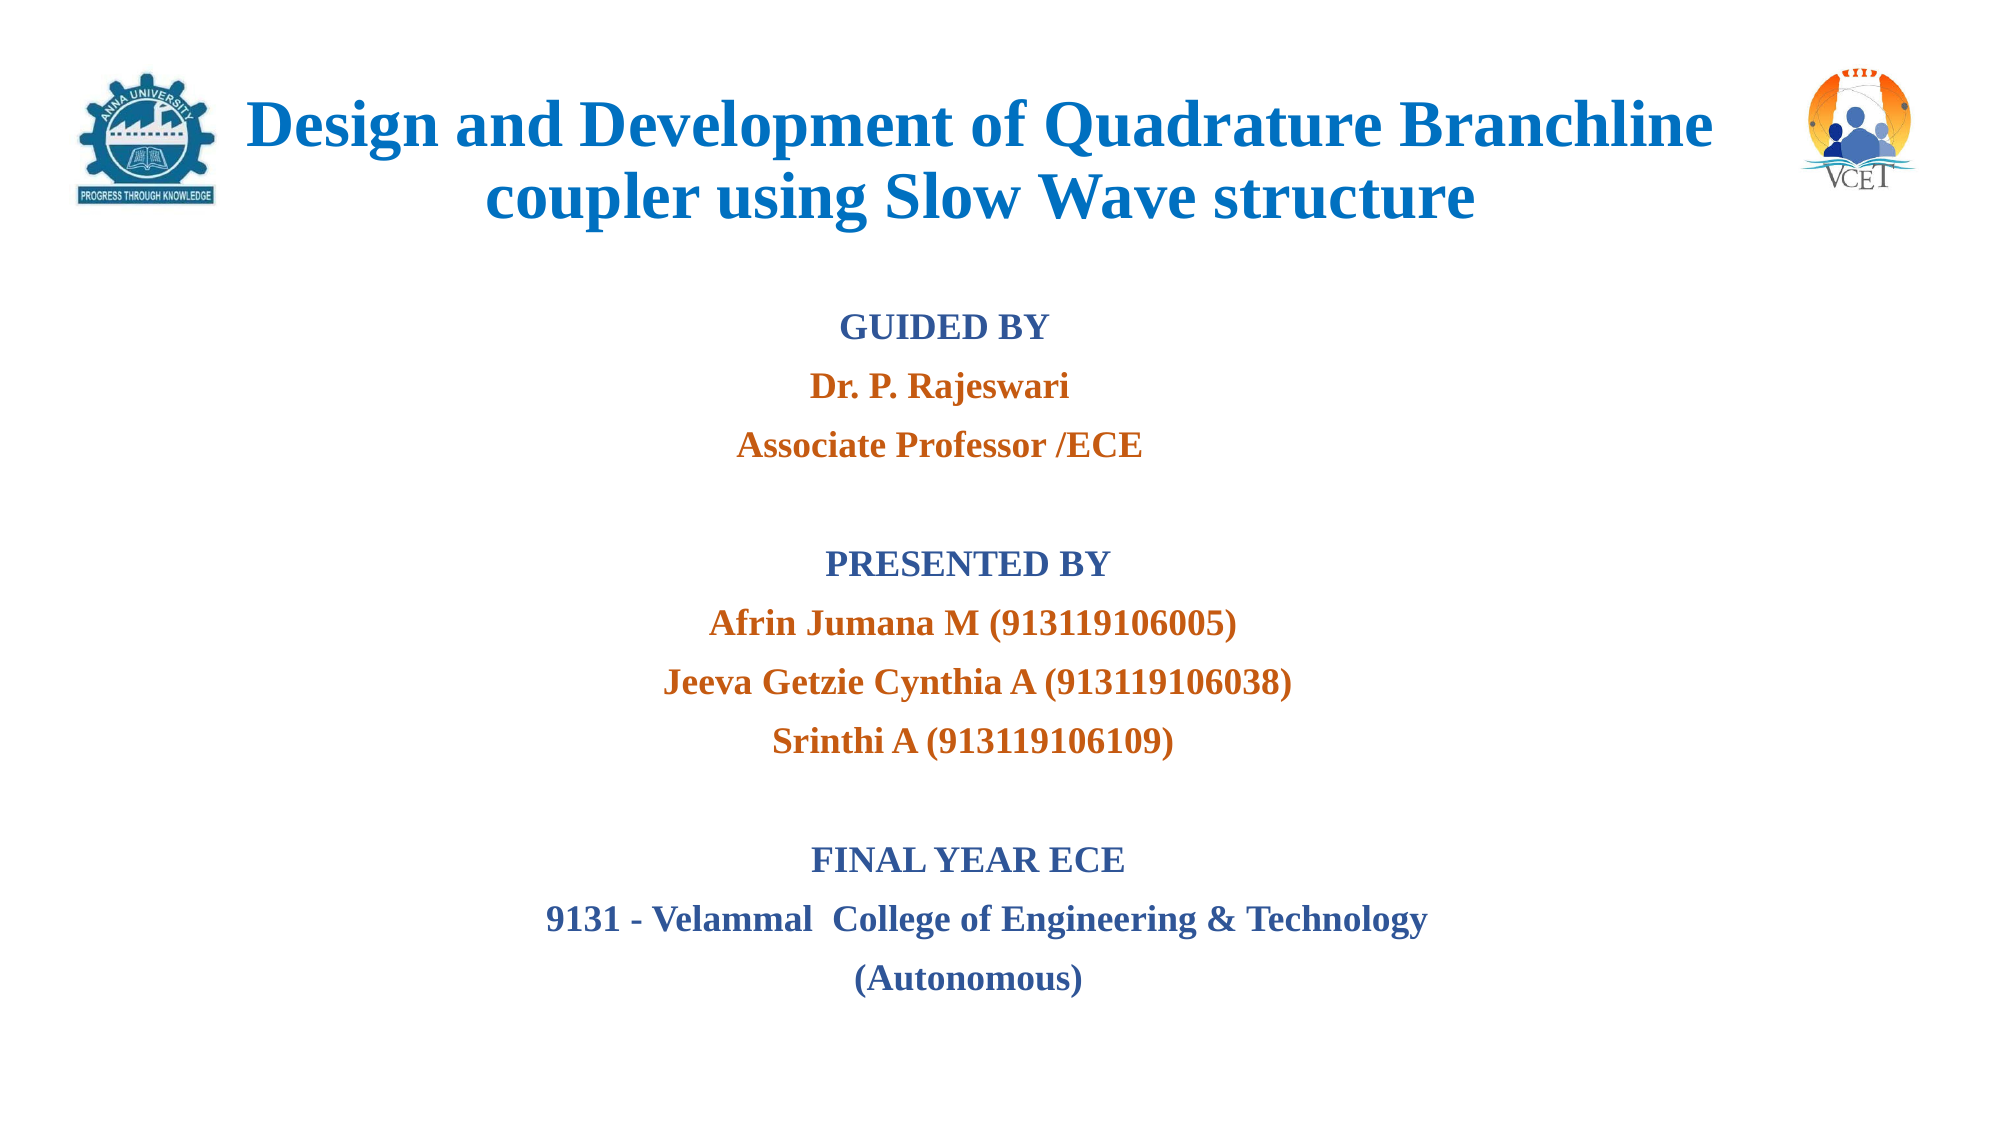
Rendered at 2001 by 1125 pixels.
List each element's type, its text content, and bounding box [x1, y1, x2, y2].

picture [1798, 64, 1921, 193]
list GUIDED BY Dr. P. Rajeswari Associate Professor /ECE PRESENTED BY Afrin Jumana M (913119106005) Jeeva Getzie Cynthia A (913119106038) Srinthi A (913119106109) FINAL YEAR ECE 9131 - Velammal College of Engineering & Technology (Autonomous) [137, 299, 1743, 1014]
picture [69, 64, 220, 215]
title Design and Development of Quadrature Branchline coupler using Slow Wave structure [122, 37, 1840, 285]
